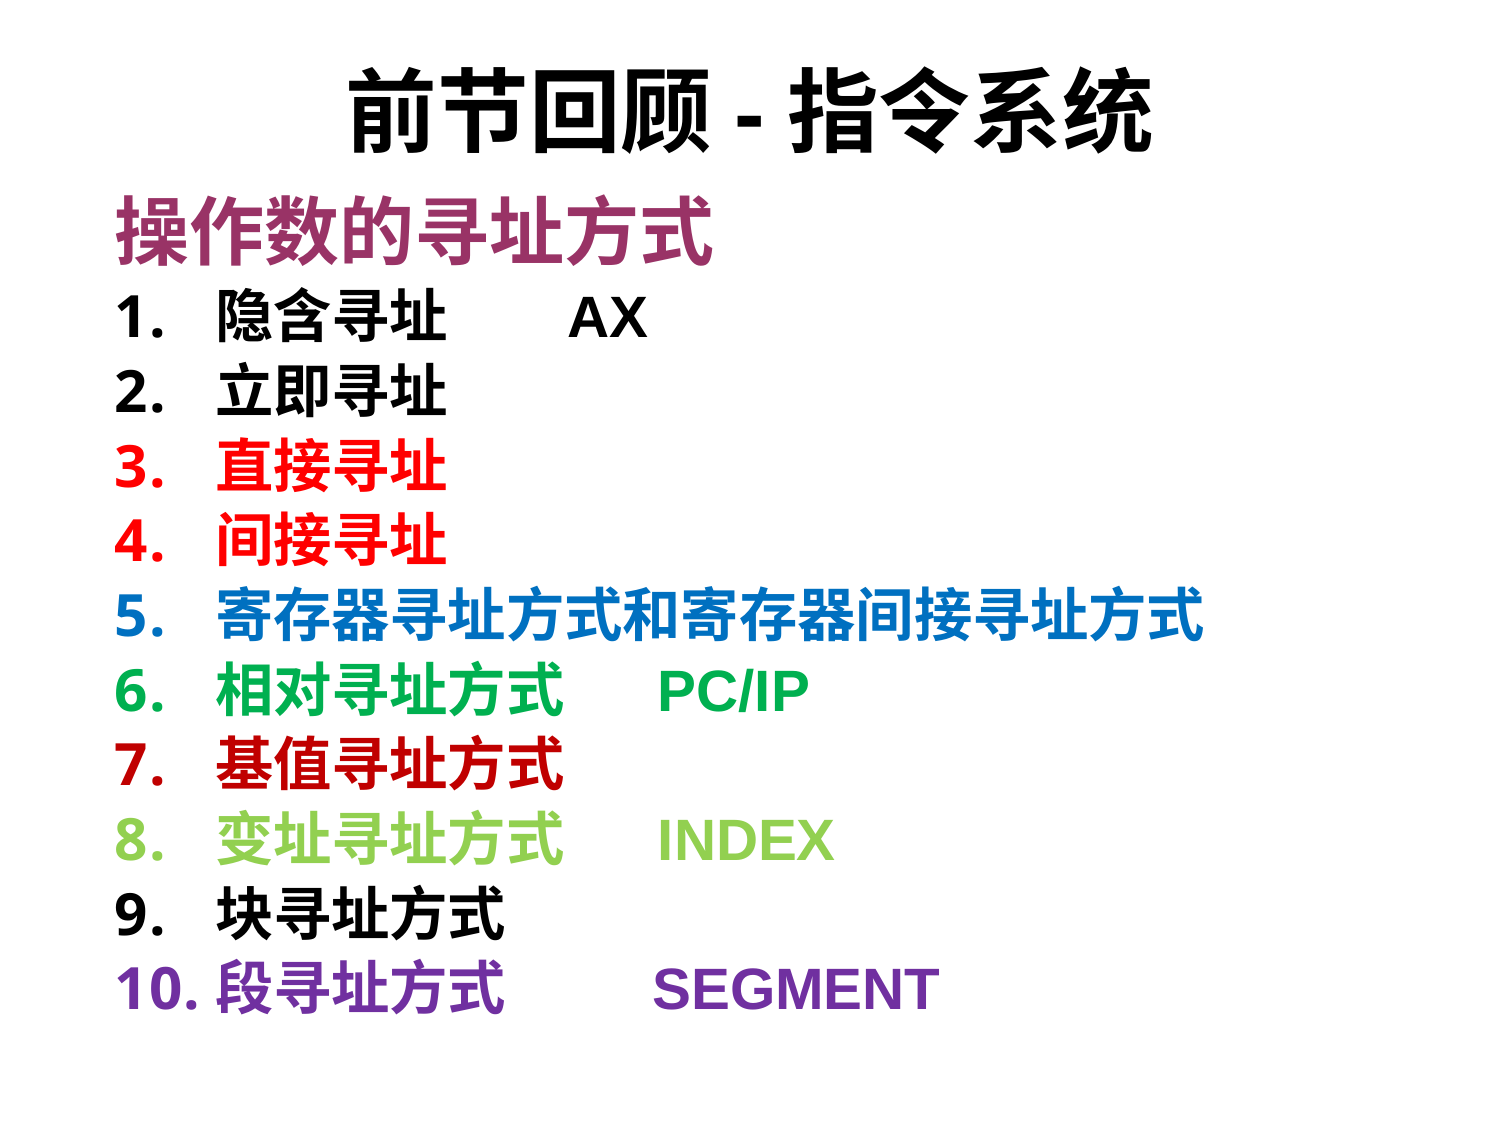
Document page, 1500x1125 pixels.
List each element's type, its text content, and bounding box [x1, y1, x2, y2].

list 操作数的寻址方式 隐含寻址 AX 立即寻址 直接寻址 间接寻址 寄存器寻址方式和寄存器间接寻址方式 相对寻址方式 PC/IP 基值寻址方式 变址寻址方式 INDEX 块寻址方式 段寻址方式 SEGMENT [99, 187, 1400, 1038]
title 前节回顾-指令系统 [75, 45, 1425, 173]
